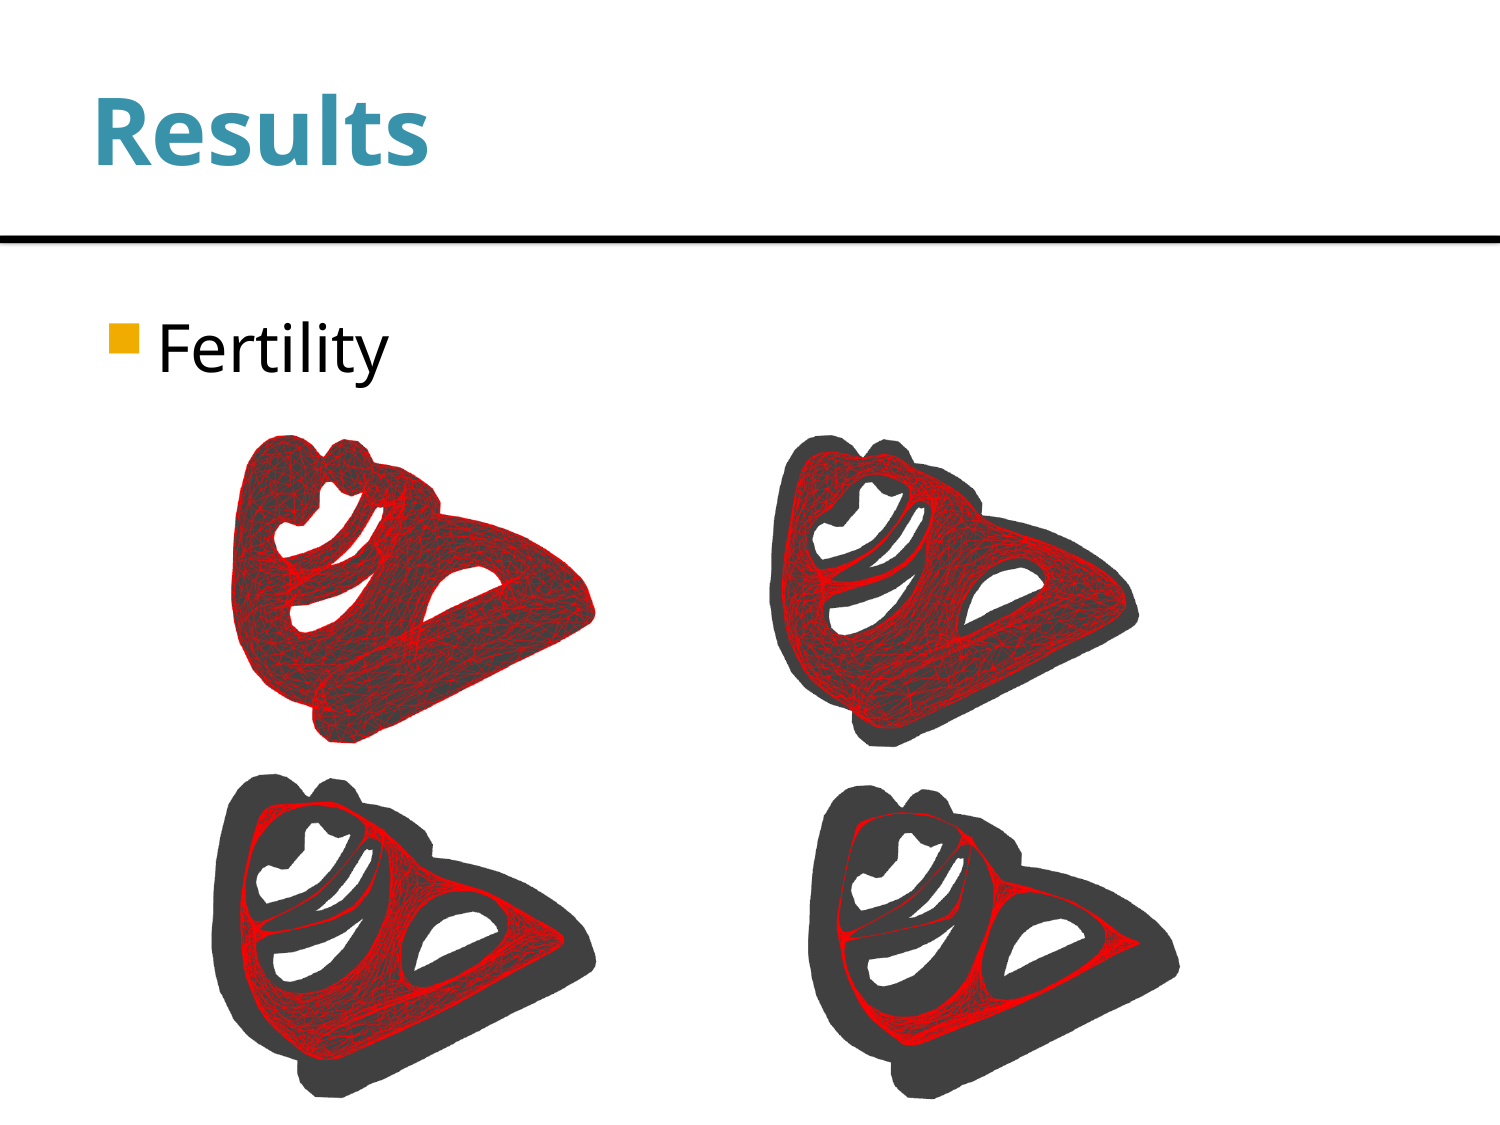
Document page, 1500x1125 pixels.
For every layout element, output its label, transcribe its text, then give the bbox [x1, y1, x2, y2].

title Results [75, 25, 1425, 231]
picture [724, 762, 1211, 1100]
picture [124, 749, 628, 1100]
list Fertility [75, 291, 1425, 1050]
picture [149, 412, 625, 744]
picture [687, 412, 1170, 749]
